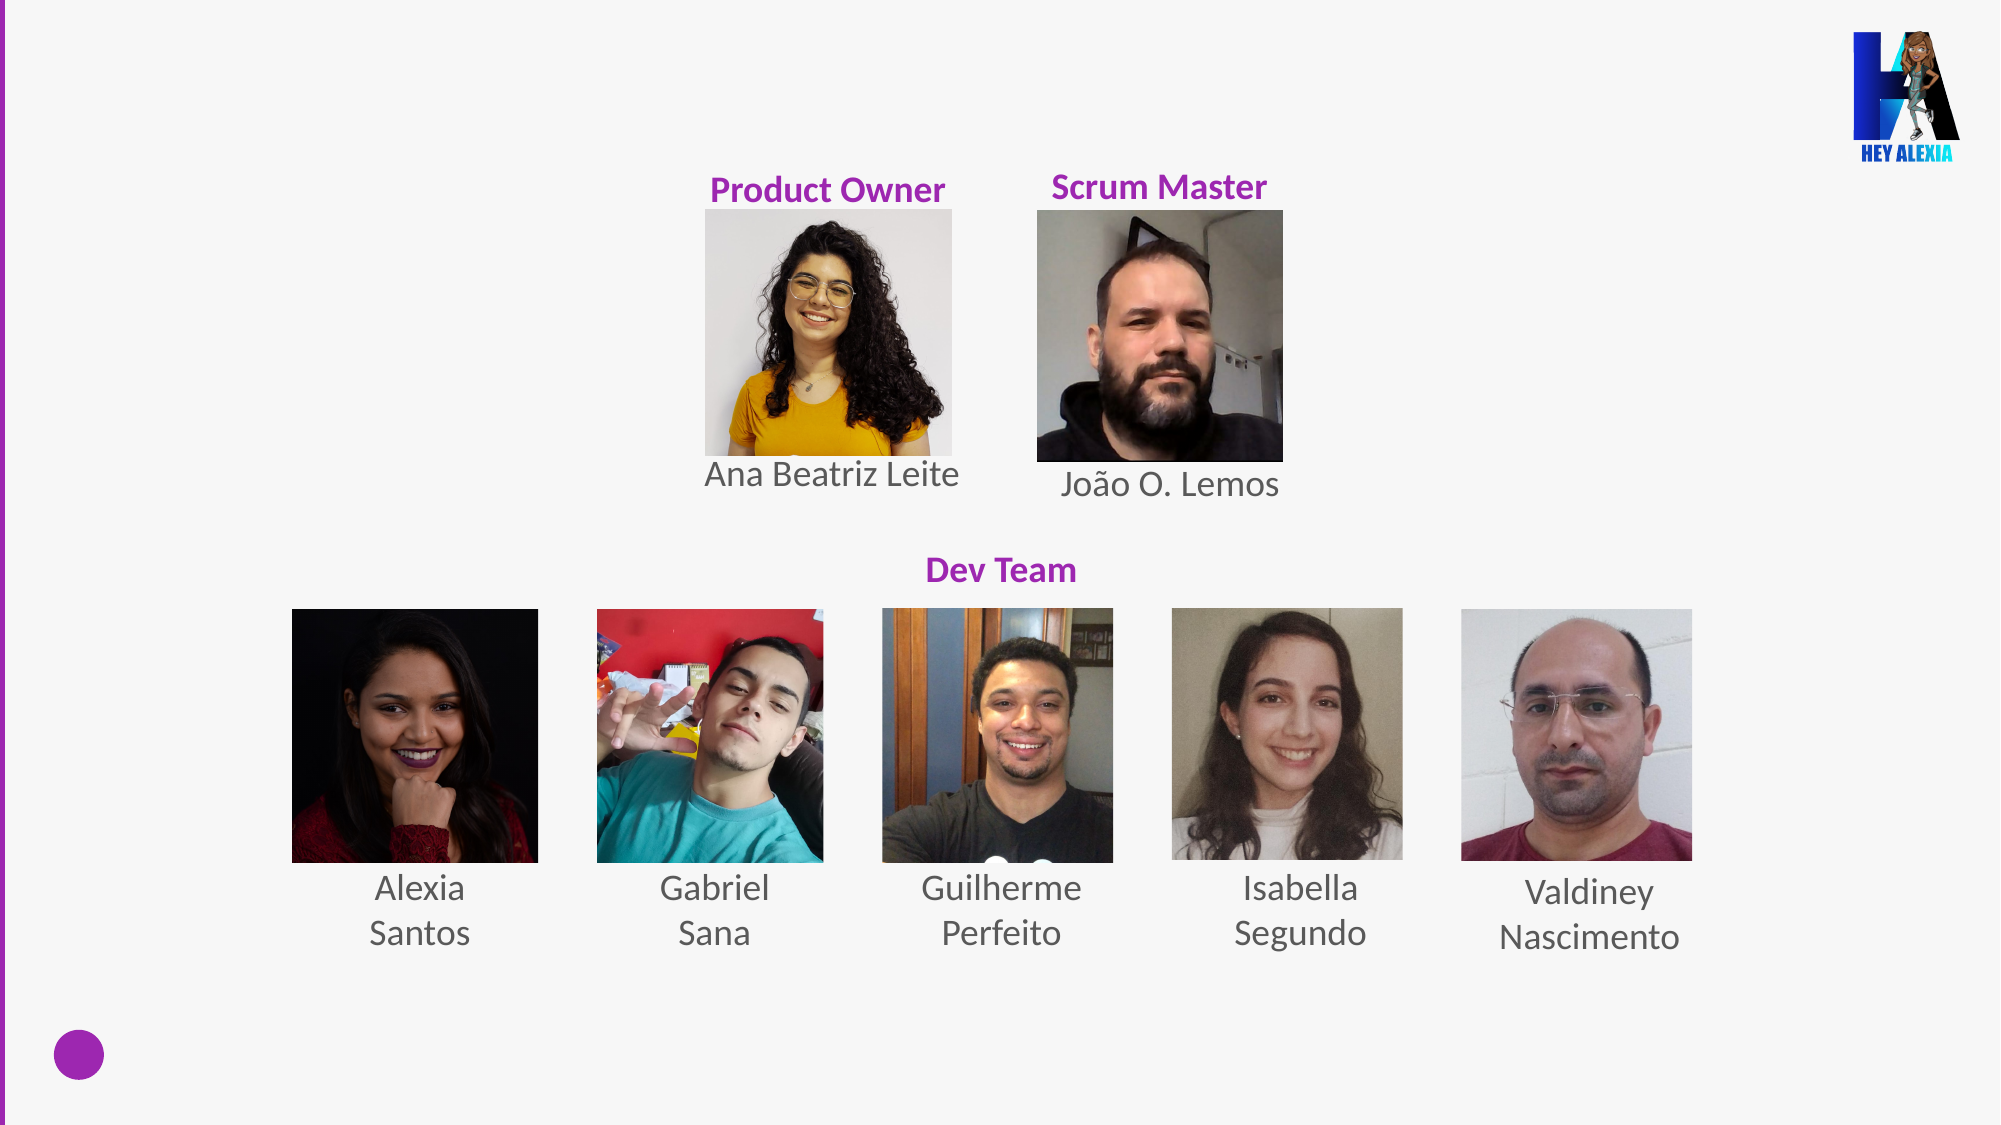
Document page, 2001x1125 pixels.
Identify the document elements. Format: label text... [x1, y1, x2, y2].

text_box Product Owner [691, 157, 965, 218]
text_box Alexia Santos [354, 863, 486, 961]
text_box Valdiney Nascimento [1484, 859, 1696, 965]
picture [1831, 6, 1970, 184]
text_box Scrum Master [1036, 154, 1283, 210]
picture [705, 209, 952, 456]
text_box João O. Lemos [1045, 451, 1295, 512]
picture [1461, 609, 1693, 861]
picture [882, 608, 1114, 863]
text_box Isabella Segundo [1219, 860, 1382, 960]
picture [292, 609, 539, 863]
picture [597, 609, 824, 863]
text_box Dev Team [910, 537, 1093, 598]
text_box Ana Beatriz Leite [681, 441, 976, 502]
text_box Gabriel Sana [644, 863, 785, 961]
picture [1171, 608, 1403, 860]
text_box Guilherme Perfeito [906, 863, 1097, 961]
picture [1036, 210, 1283, 462]
text_box [53, 1029, 104, 1080]
